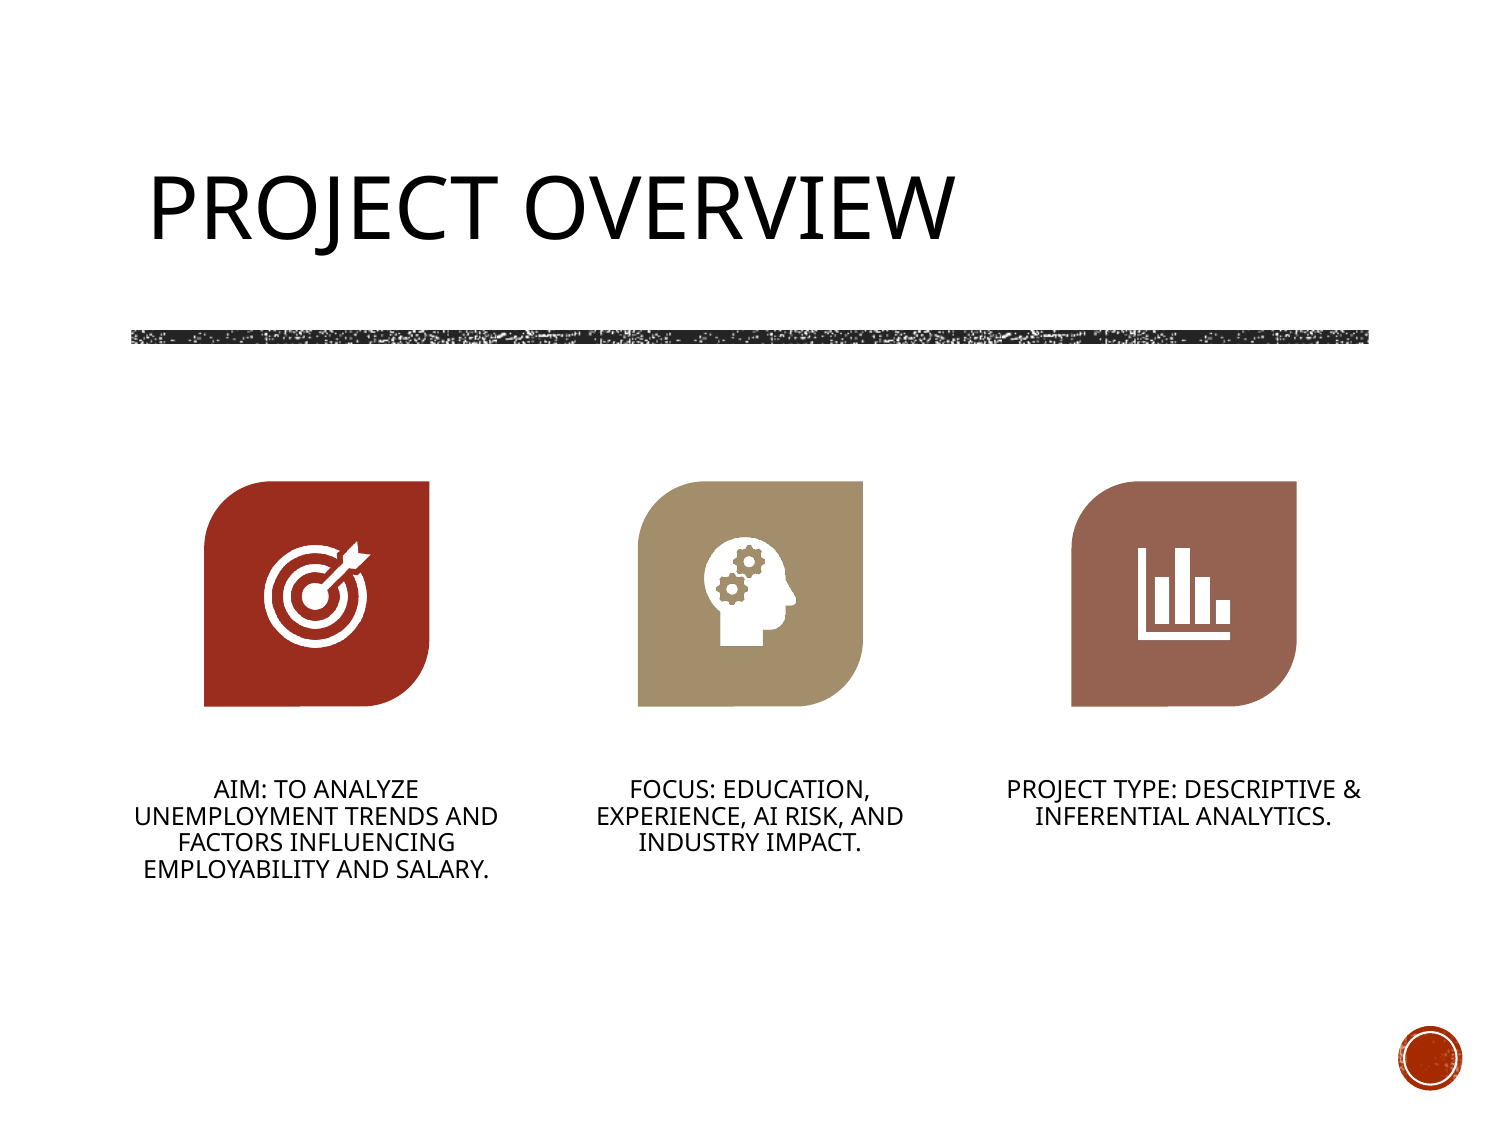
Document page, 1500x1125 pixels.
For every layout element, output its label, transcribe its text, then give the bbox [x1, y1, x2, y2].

title Project Overview [131, 79, 1370, 329]
text_box [130, 329, 1370, 344]
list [133, 392, 1368, 984]
